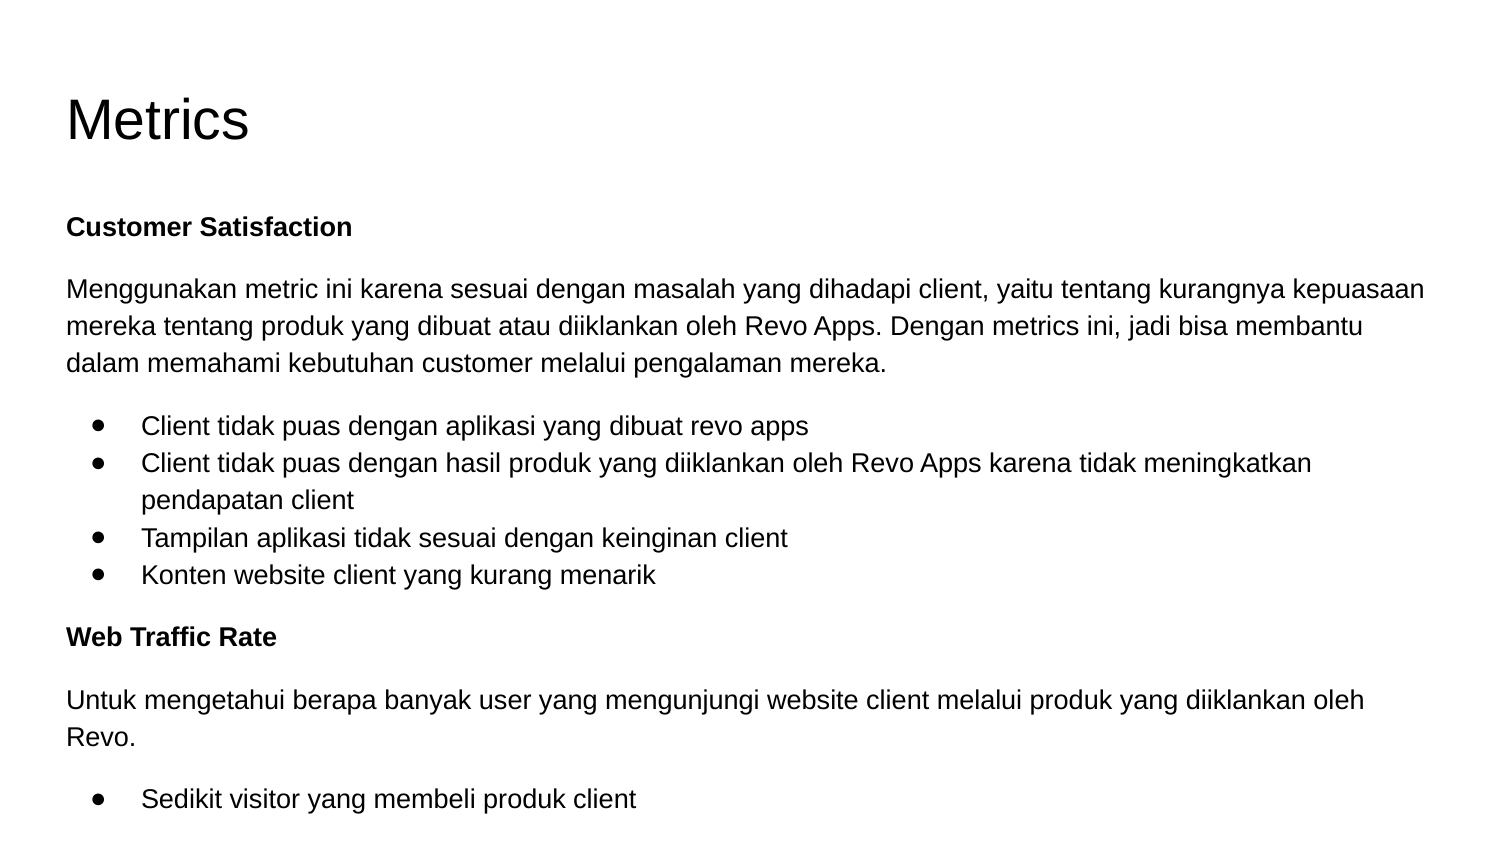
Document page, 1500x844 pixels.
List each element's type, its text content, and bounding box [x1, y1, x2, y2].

title Metrics [51, 72, 1449, 167]
list Customer Satisfaction Menggunakan metric ini karena sesuai dengan masalah yang dihadapi client, yaitu tentang kurangnya kepuasaan mereka tentang produk yang dibuat atau diiklankan oleh Revo Apps. Dengan metrics ini, jadi bisa membantu dalam memahami kebutuhan customer melalui pengalaman mereka. Client tidak puas dengan aplikasi yang dibuat revo apps Client tidak puas dengan hasil produk yang diiklankan oleh Revo Apps karena tidak meningkatkan pendapatan client Tampilan aplikasi tidak sesuai dengan keinginan client Konten website client yang kurang menarik Web Traffic Rate Untuk mengetahui berapa banyak user yang mengunjungi website client melalui produk yang diiklankan oleh Revo. Sedikit visitor yang membeli produk client [51, 189, 1449, 750]
